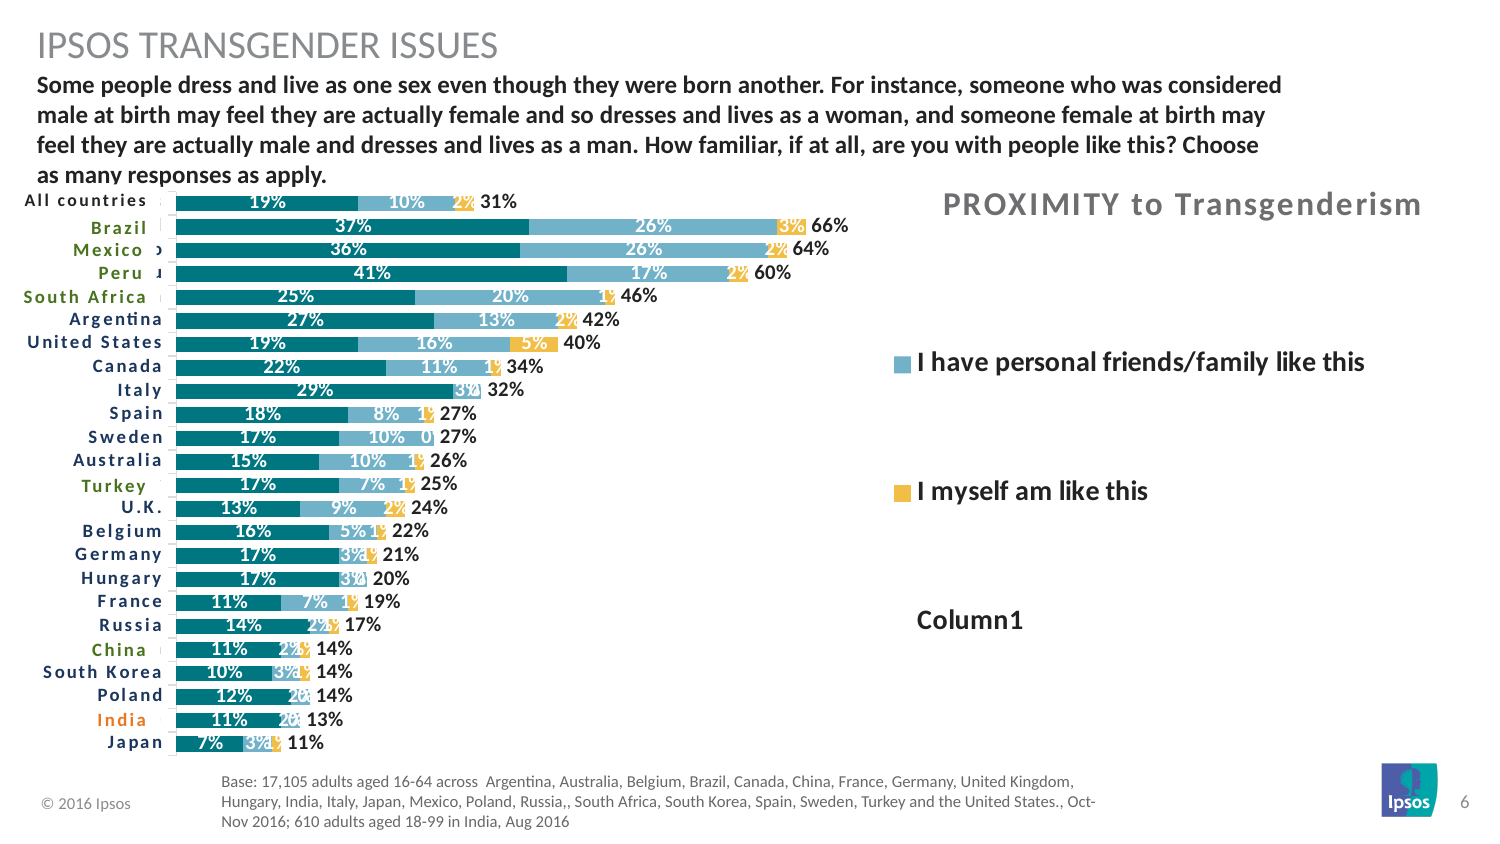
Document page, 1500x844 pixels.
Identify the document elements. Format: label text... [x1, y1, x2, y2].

text_box Base: 17,105 adults aged 16-64 across Argentina, Australia, Belgium, Brazil, Canada, China, France, Germany, United Kingdom, Hungary, India, Italy, Japan, Mexico, Poland, Russia,, South Africa, South Korea, Spain, Sweden, Turkey and the United States., Oct-Nov 2016; 610 adults aged 18-99 in India, Aug 2016 [206, 796, 1119, 844]
list Ipsos TrAnsgender ISsues [36, 15, 1139, 71]
picture [1376, 785, 1438, 817]
title Some people dress and live as one sex even though they were born another. For instance, someone who was considered male at birth may feel they are actually female and so dresses and lives as a woman, and someone female at birth may feel they are actually male and dresses and lives as a man. How familiar, if at all, are you with people like this? Choose as many responses as apply. [36, 68, 1289, 142]
chart [0, 144, 1500, 785]
